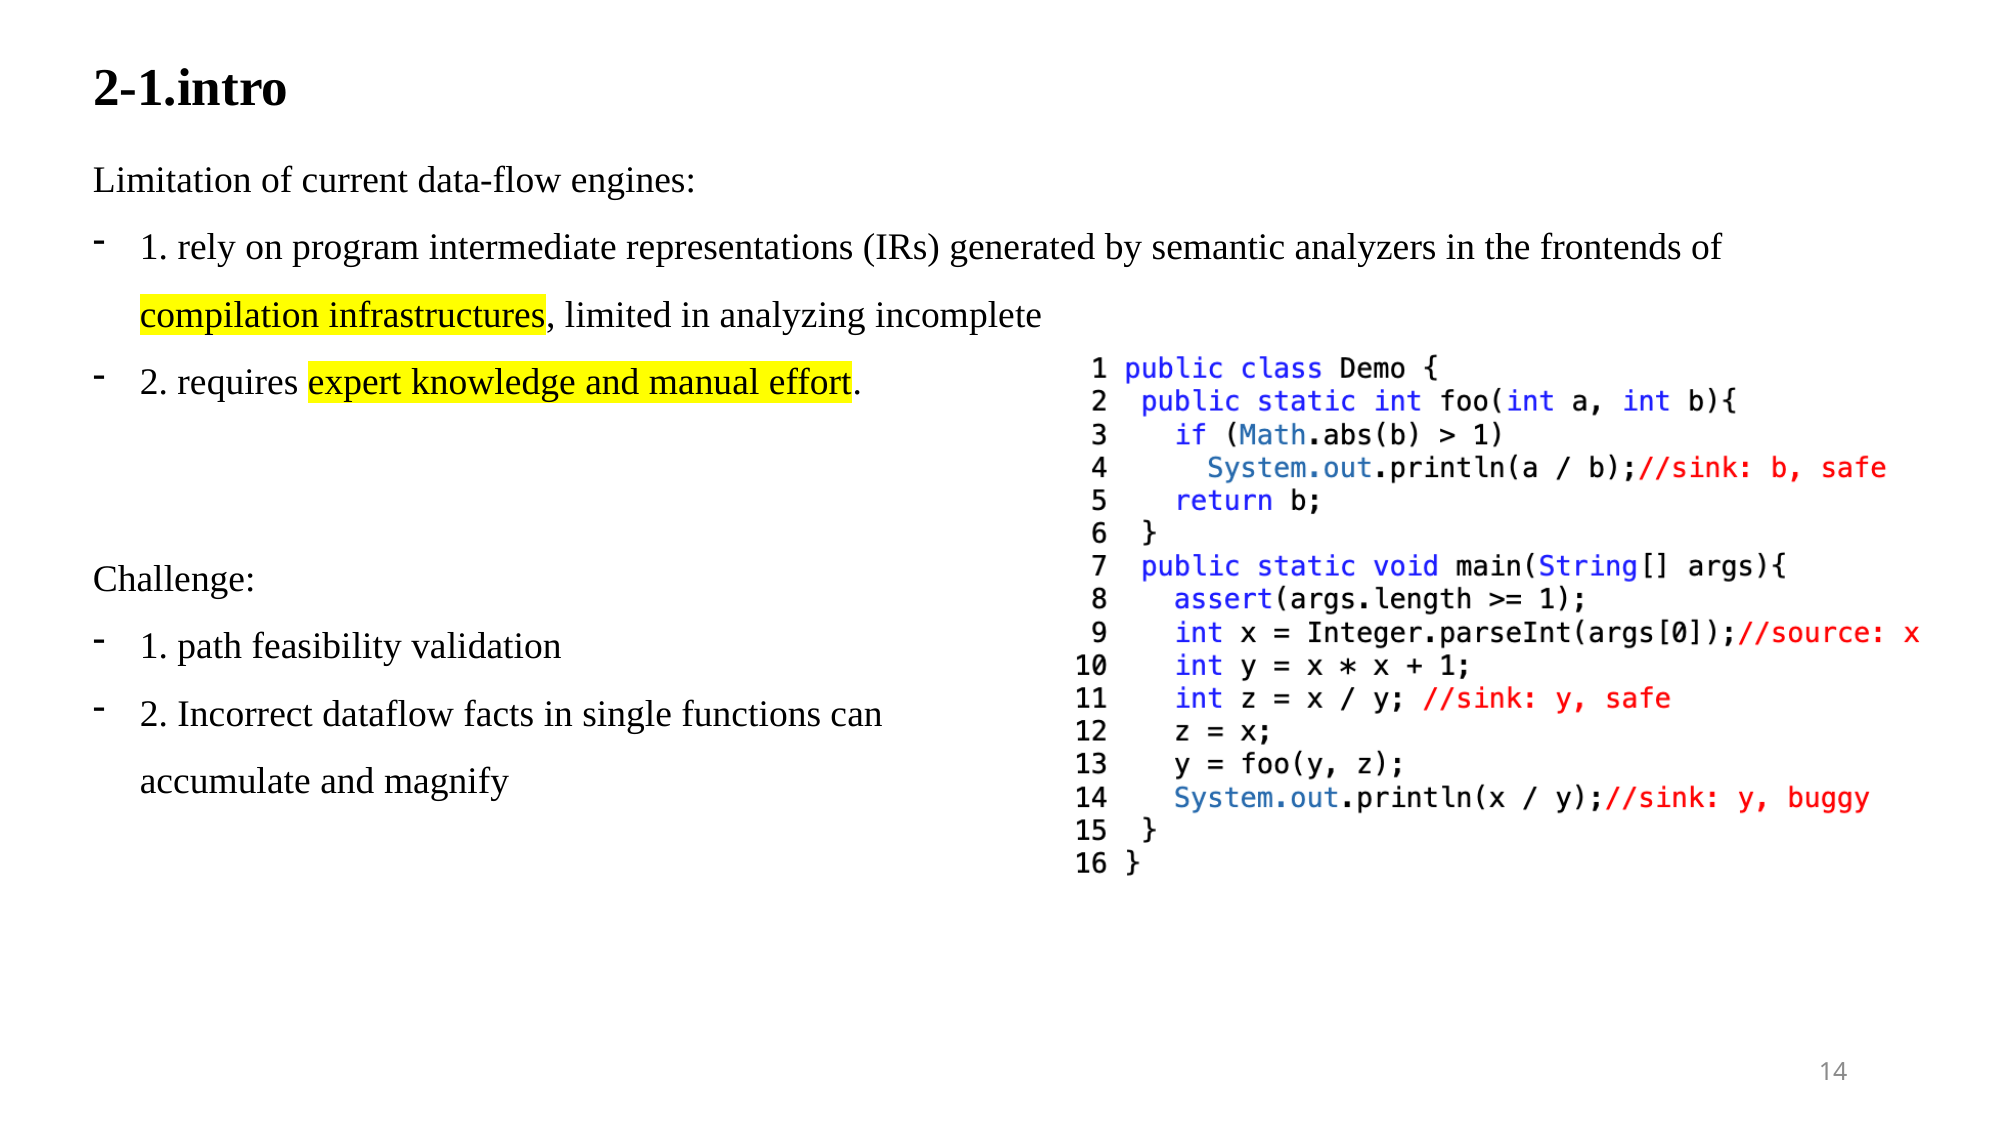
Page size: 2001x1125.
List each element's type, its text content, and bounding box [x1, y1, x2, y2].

text_box Limitation of current data-flow engines: 1. rely on program intermediate representations (IRs) generated by semantic analyzers in the frontends of compilation infrastructures, limited in analyzing incomplete 2. requires expert knowledge and manual effort. [78, 124, 1851, 410]
slide_number 14 [1412, 1042, 1863, 1103]
text_box Challenge: 1. path feasibility validation 2. Incorrect dataflow facts in single functions can accumulate and magnify [78, 523, 1035, 809]
picture [1035, 346, 1962, 885]
title 2-1.intro [78, 51, 919, 124]
